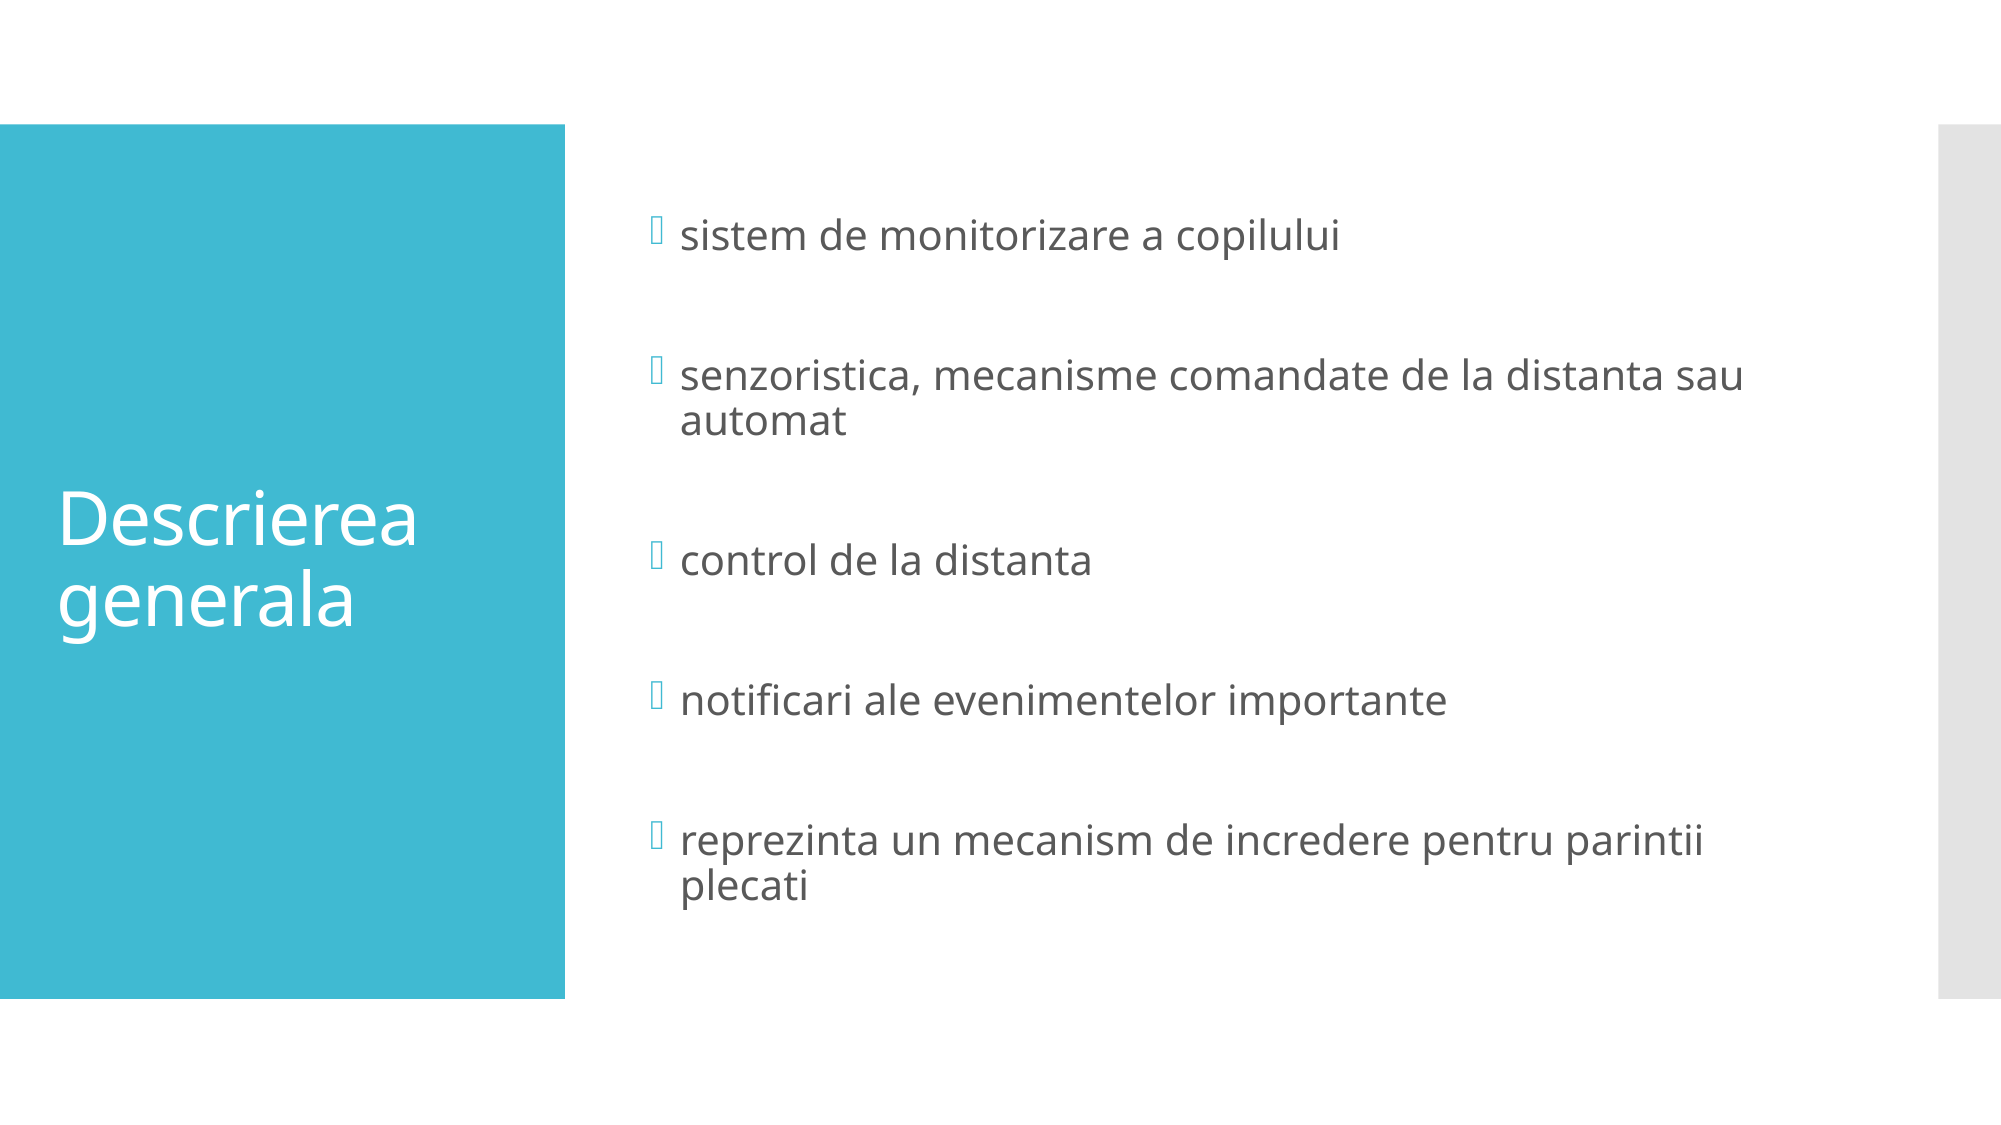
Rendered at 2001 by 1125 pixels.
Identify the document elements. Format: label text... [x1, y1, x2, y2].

title Descrierea generala [41, 184, 525, 940]
list sistem de monitorizare a copilului senzoristica, mecanisme comandate de la distanta sau automat control de la distanta notificari ale evenimentelor importante reprezinta un mecanism de incredere pentru parintii plecati [634, 141, 1835, 982]
